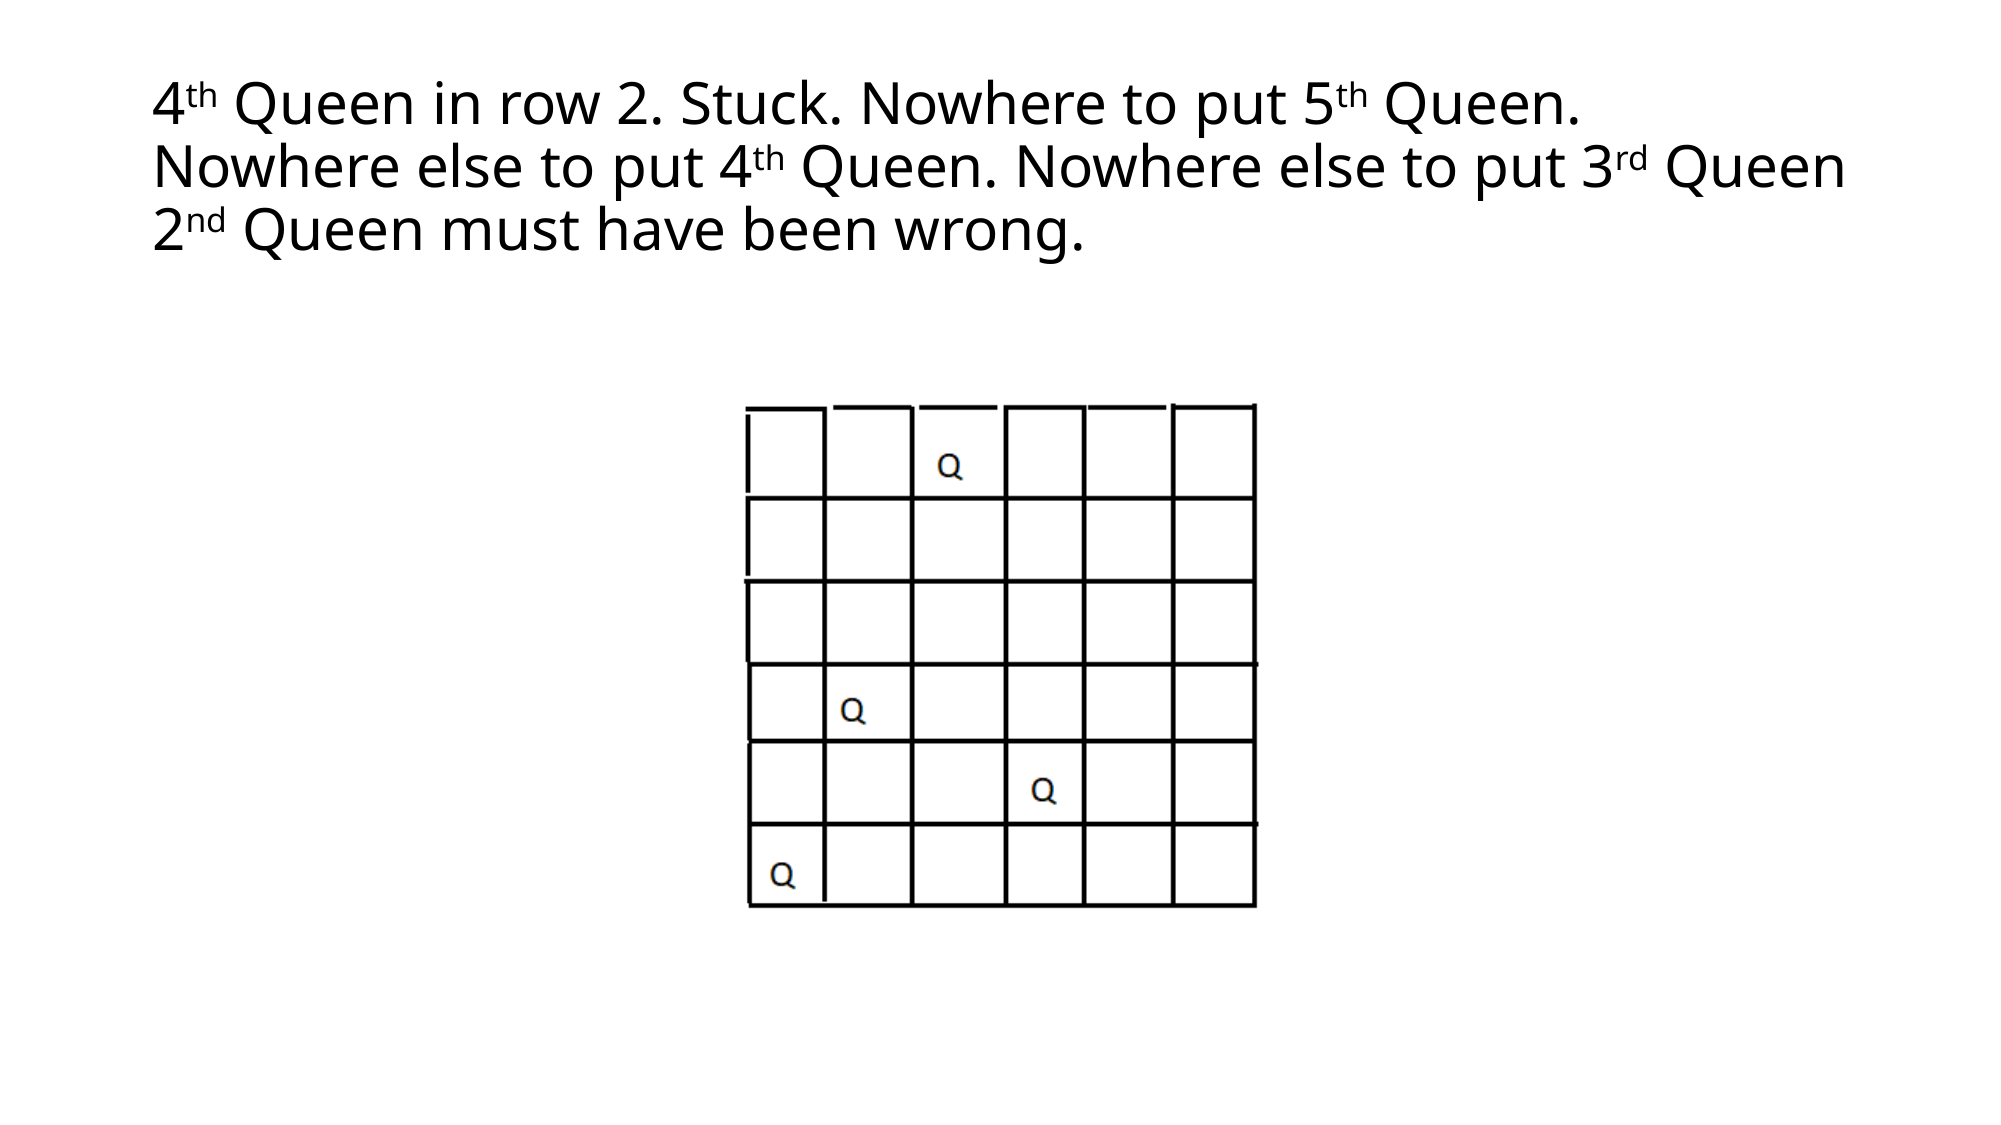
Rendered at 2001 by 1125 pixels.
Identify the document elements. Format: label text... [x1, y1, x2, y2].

title 4th Queen in row 2. Stuck. Nowhere to put 5th Queen. Nowhere else to put 4th Queen. Nowhere else to put 3rd Queen 2nd Queen must have been wrong. [137, 59, 1863, 278]
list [735, 396, 1265, 916]
